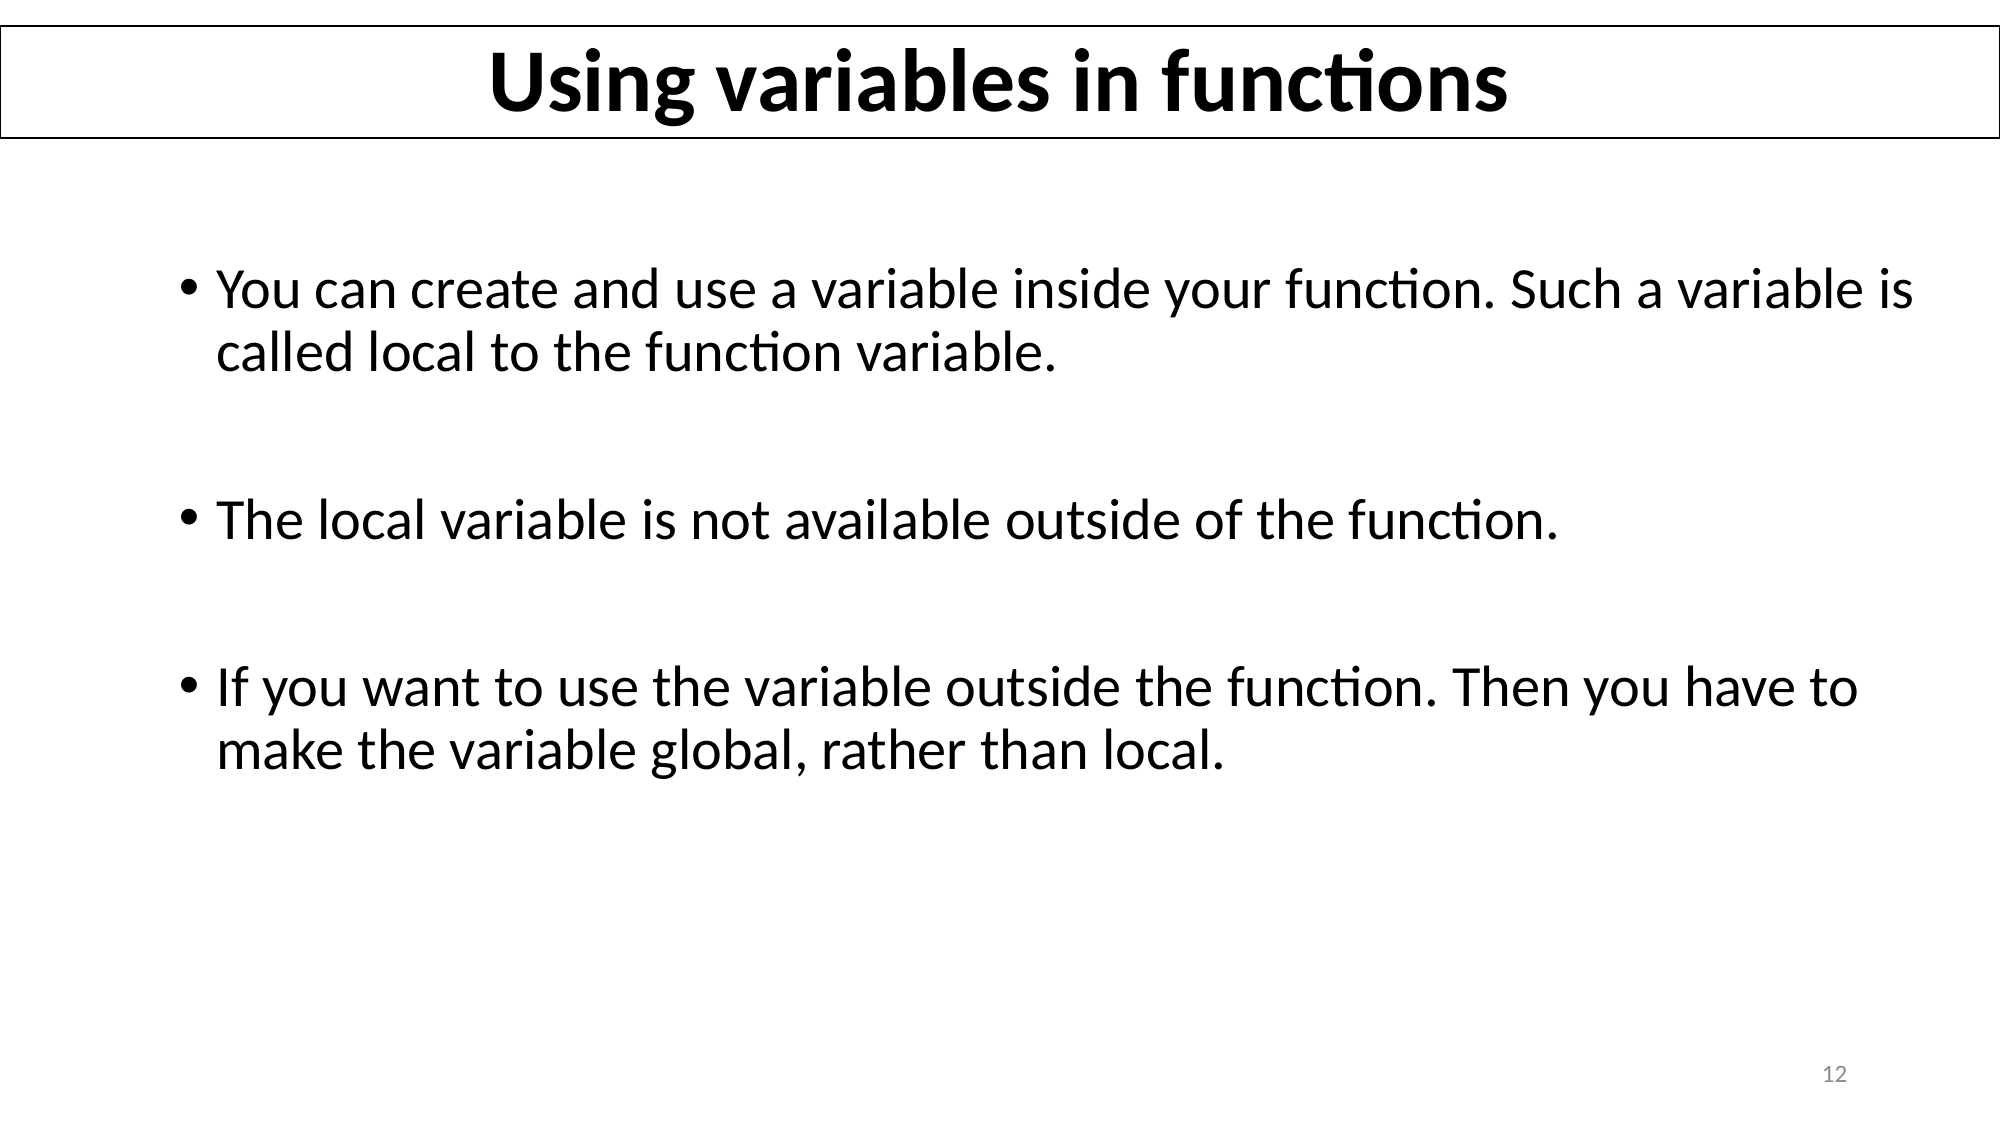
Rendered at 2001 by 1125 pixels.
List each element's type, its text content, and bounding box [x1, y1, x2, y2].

slide_number 12 [1412, 1042, 1863, 1103]
title Using variables in functions [0, 25, 2000, 139]
list You can create and use a variable inside your function. Such a variable is called local to the function variable. The local variable is not available outside of the function. If you want to use the variable outside the function. Then you have to make the variable global, rather than local. [164, 250, 1936, 931]
